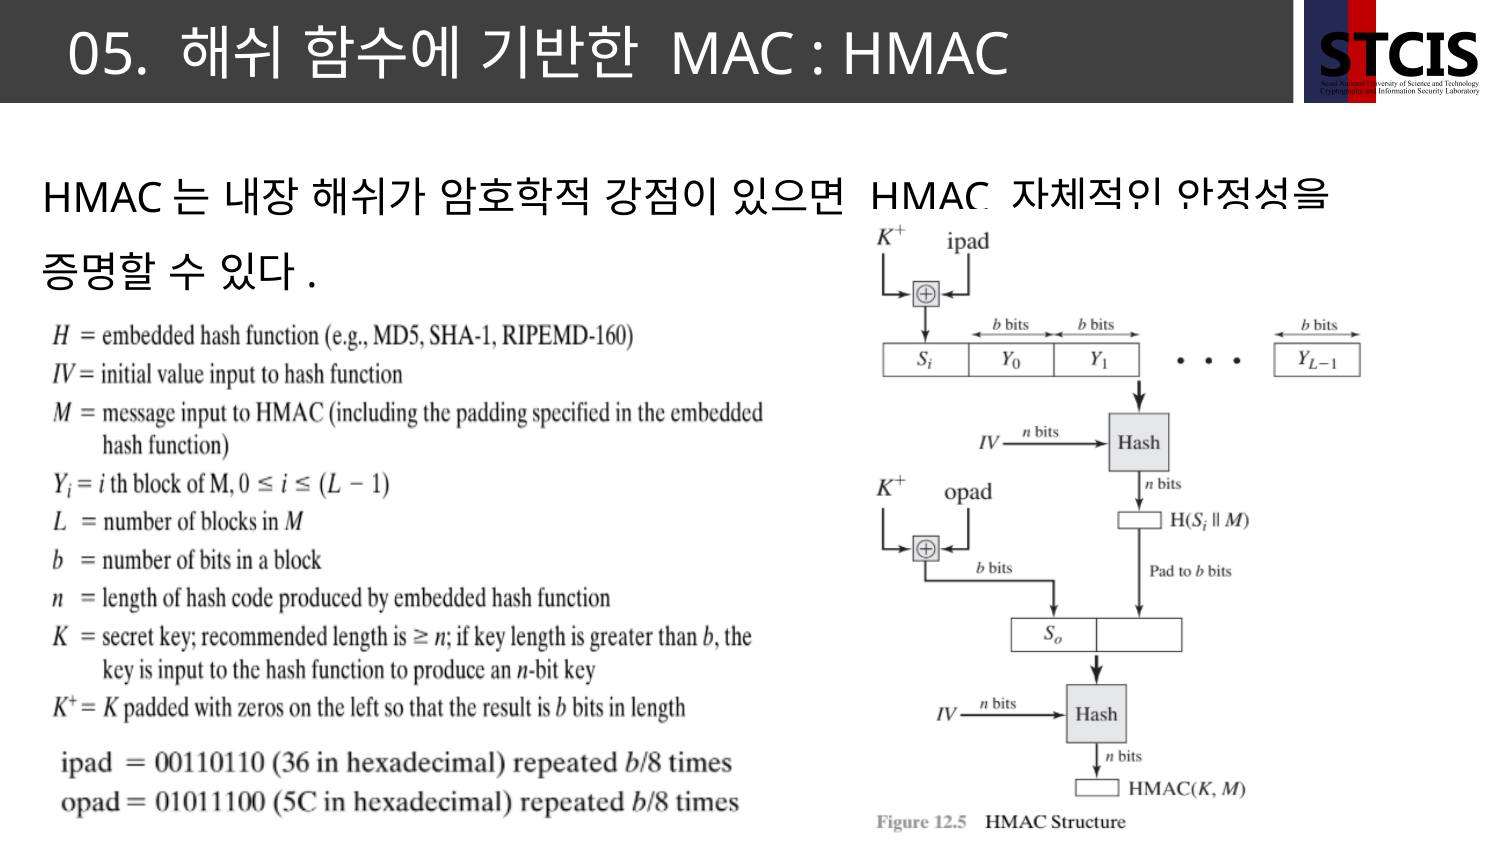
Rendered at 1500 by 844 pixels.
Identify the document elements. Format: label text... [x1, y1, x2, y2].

list 05. 해쉬 함수에 기반한 MAC : HMAC [53, 13, 1235, 89]
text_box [45, 312, 780, 825]
picture [1281, 0, 1500, 127]
text_box HMAC는 내장 해쉬가 암호학적 강점이 있으면 HMAC 자체적인 안정성을 증명할 수 있다. [27, 138, 1473, 304]
picture [856, 208, 1387, 844]
